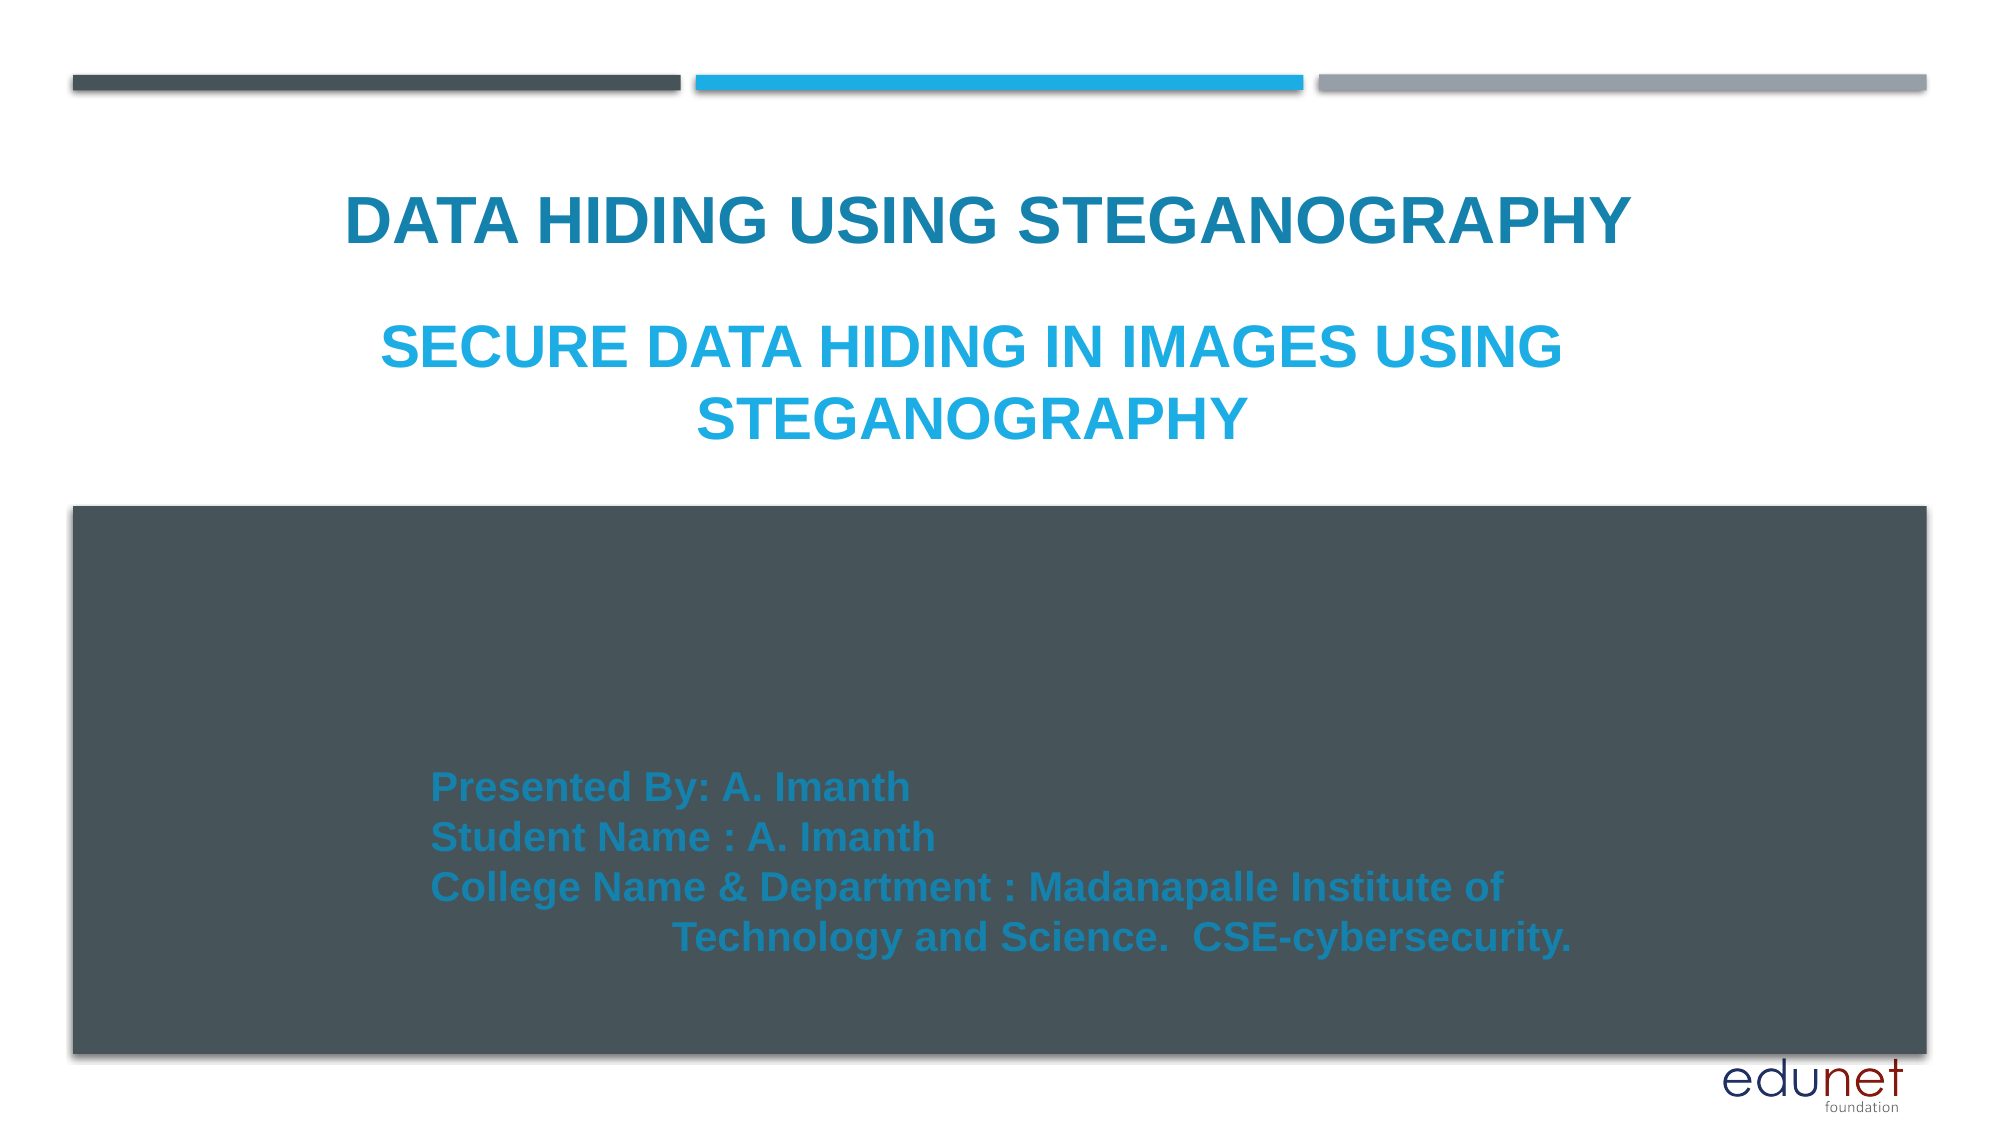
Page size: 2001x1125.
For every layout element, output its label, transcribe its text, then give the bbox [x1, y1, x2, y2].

text_box DATA HIDING USING STEGANOGRAPHY [0, 169, 2000, 265]
text_box Presented By: A. Imanth Student Name : A. Imanth College Name & Department : Madanapalle Institute of Technology and Science. CSE-cybersecurity. [415, 752, 1821, 1018]
picture [1719, 1056, 1905, 1116]
title Secure data hiding in images using steganography [222, 298, 1723, 460]
